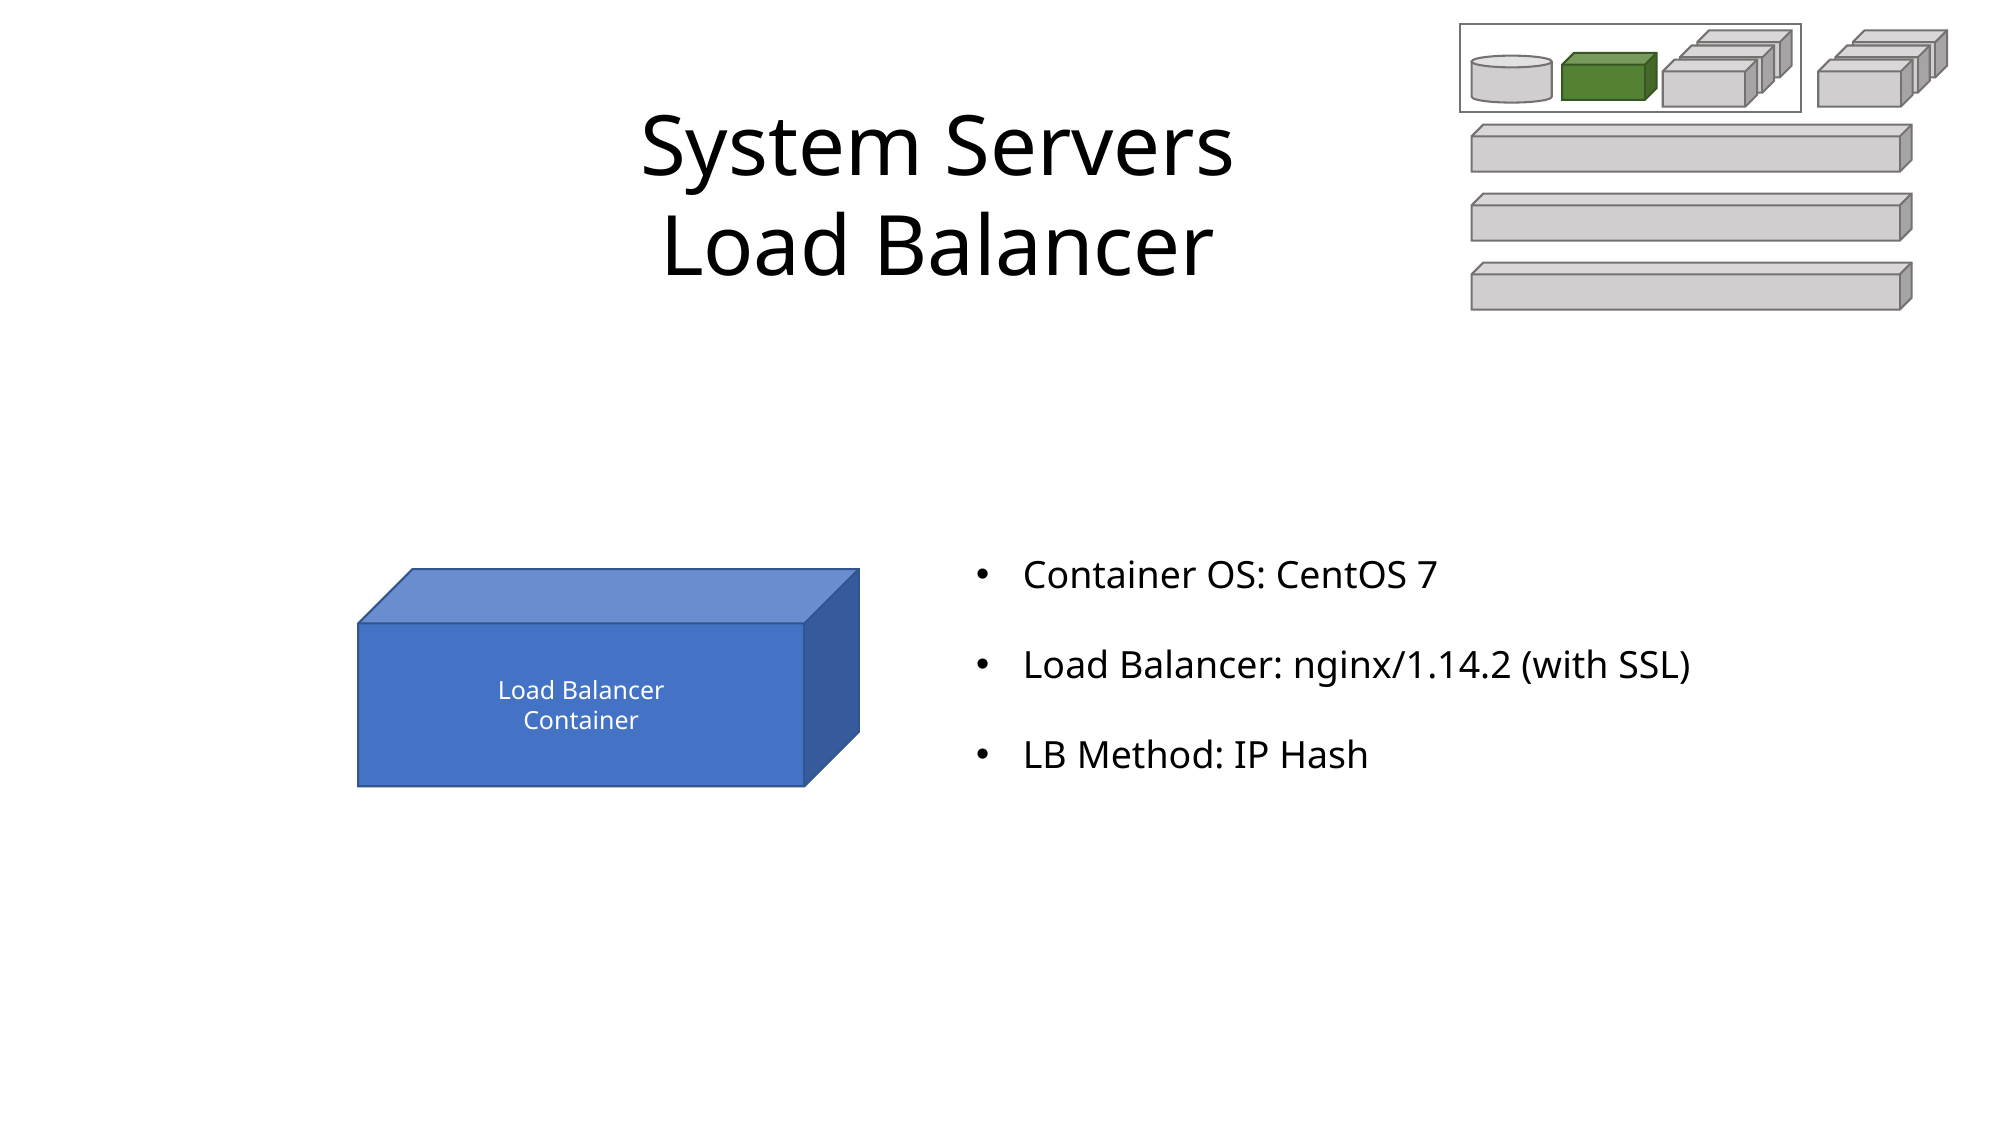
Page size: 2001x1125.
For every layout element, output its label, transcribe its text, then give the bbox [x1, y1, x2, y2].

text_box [1460, 22, 1948, 310]
text_box Load Balancer Container [357, 568, 860, 788]
text_box Container OS: CentOS 7 Load Balancer: nginx/1.14.2 (with SSL) LB Method: IP Hash [961, 543, 1836, 784]
text_box System Servers Load Balancer [625, 85, 1251, 300]
